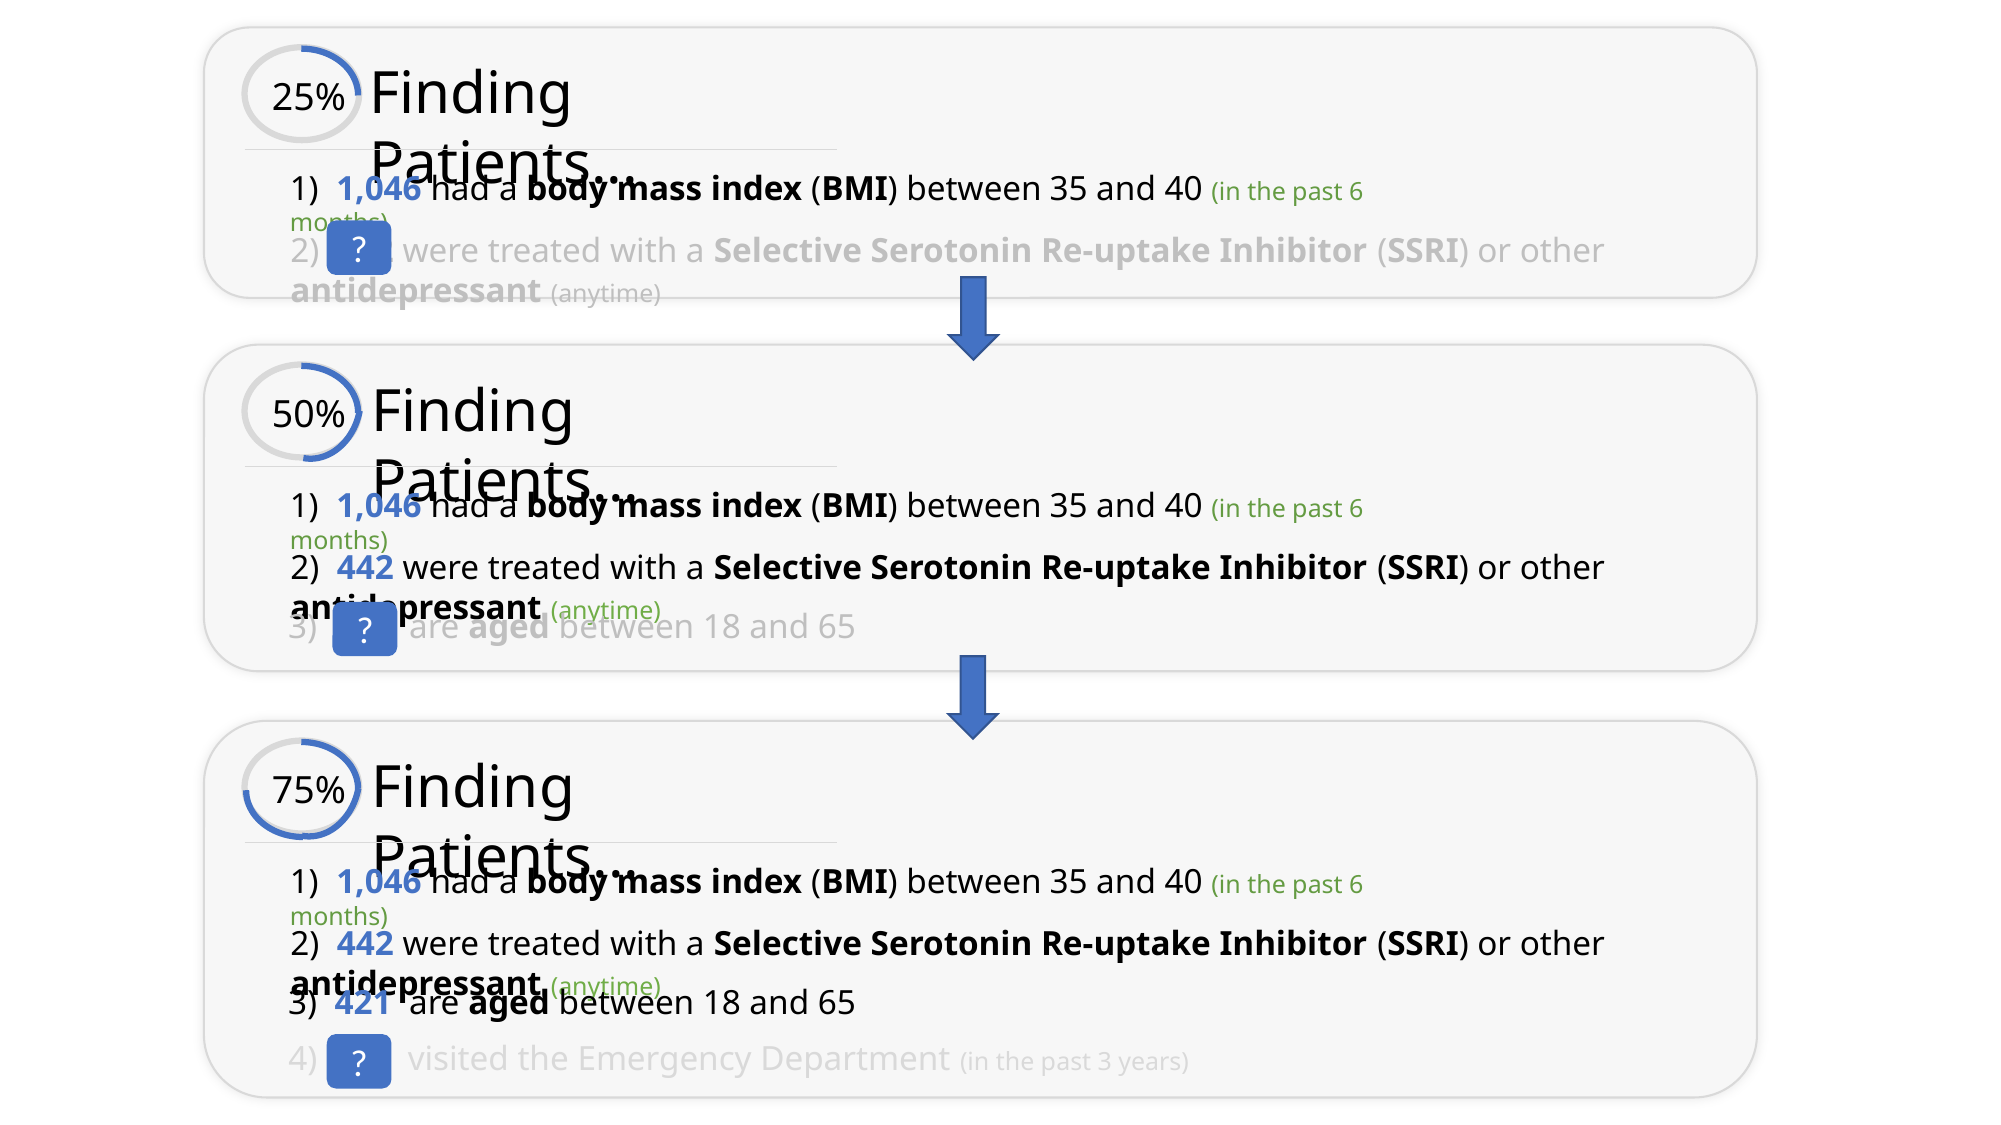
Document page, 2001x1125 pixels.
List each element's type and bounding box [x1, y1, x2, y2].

text_box [203, 720, 1762, 1098]
text_box [946, 298, 1001, 344]
text_box [945, 672, 1000, 720]
text_box [203, 344, 1762, 672]
text_box [203, 27, 1762, 298]
